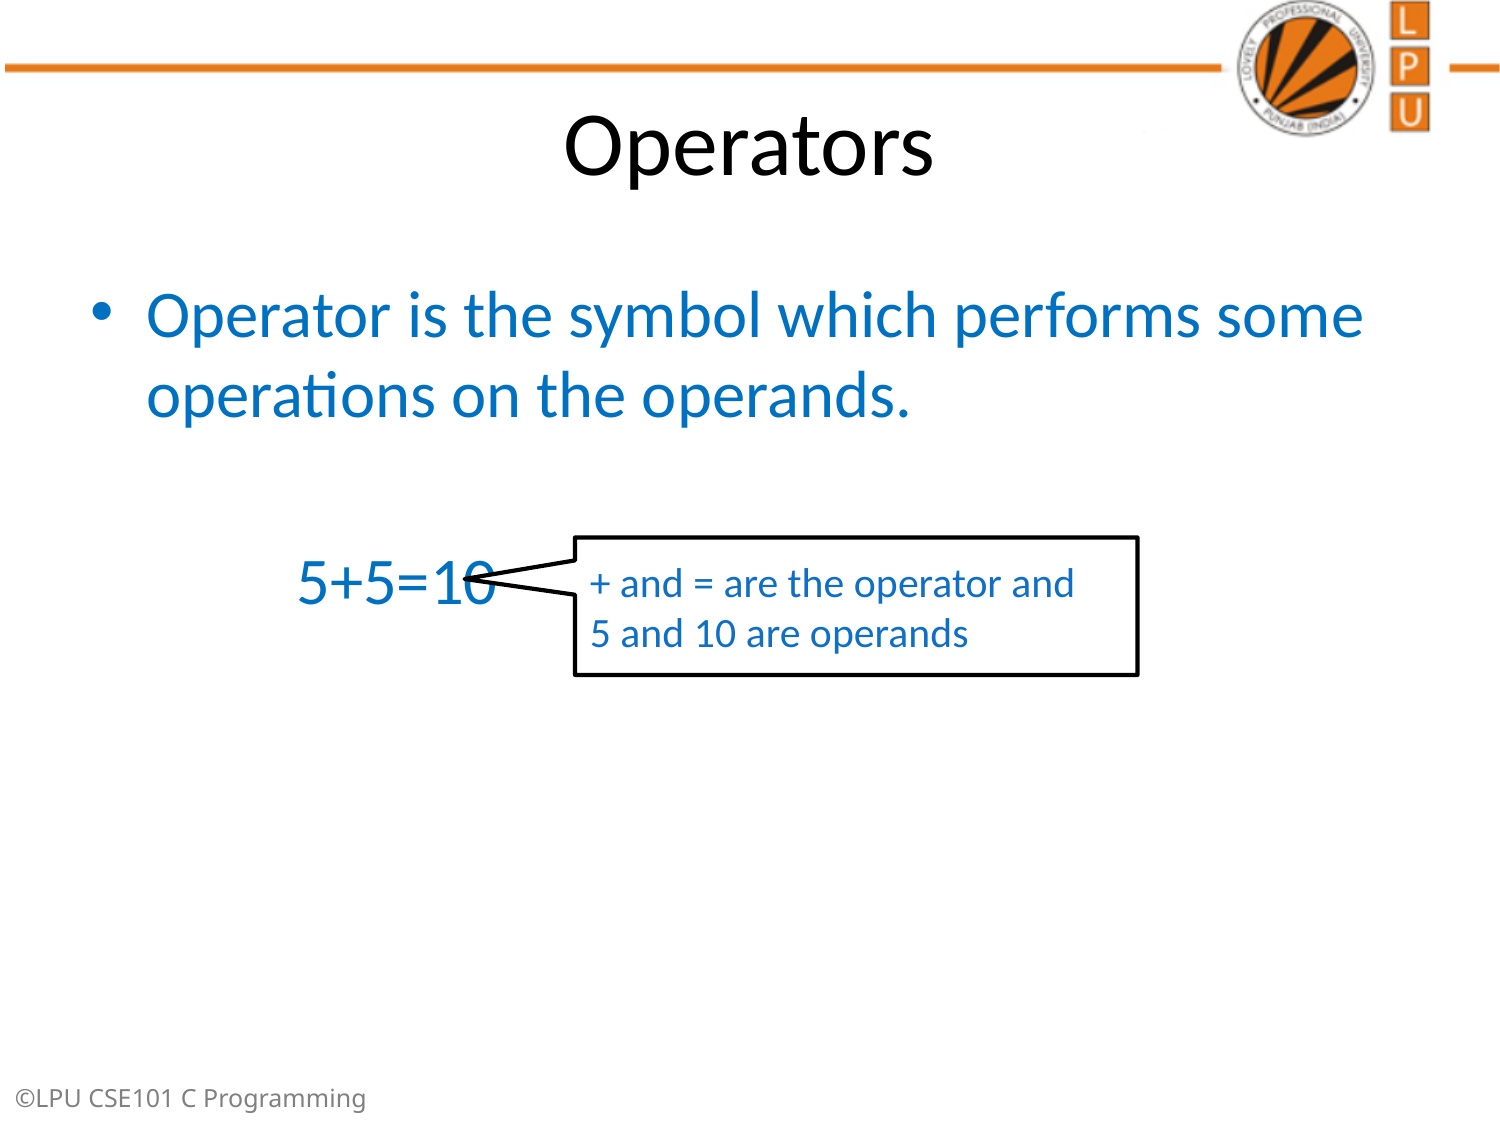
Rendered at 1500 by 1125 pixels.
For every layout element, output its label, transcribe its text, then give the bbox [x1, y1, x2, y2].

text_box + and = are the operator and 5 and 10 are operands [462, 535, 1140, 678]
picture [5, 0, 1500, 155]
title Operators [75, 45, 1425, 233]
list Operator is the symbol which performs some operations on the operands. 5+5=10 [75, 263, 1405, 1063]
